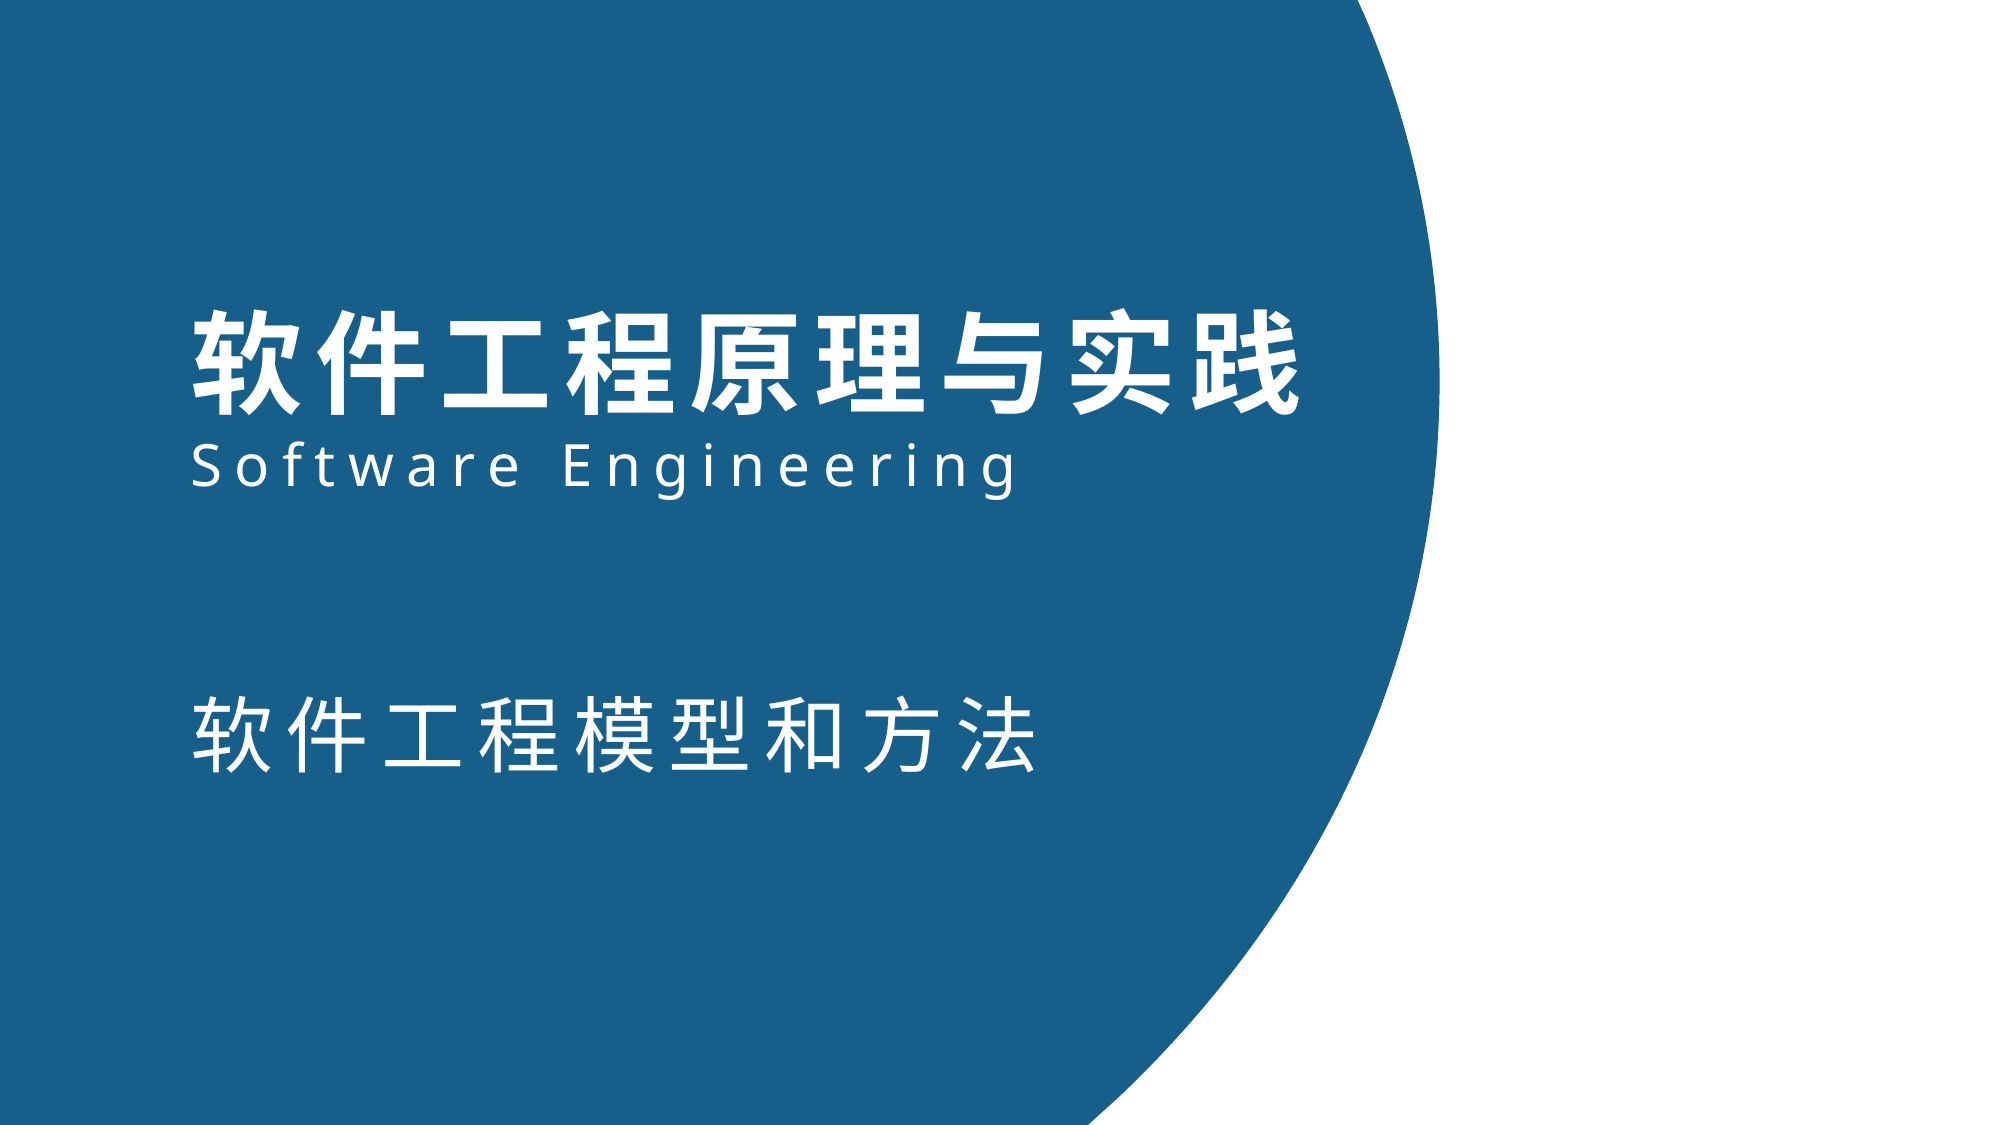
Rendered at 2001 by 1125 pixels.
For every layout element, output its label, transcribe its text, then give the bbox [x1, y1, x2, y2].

list 软件工程模型和方法 [175, 614, 1313, 894]
title 软件工程原理与实践 Software Engineering [175, 285, 1410, 580]
